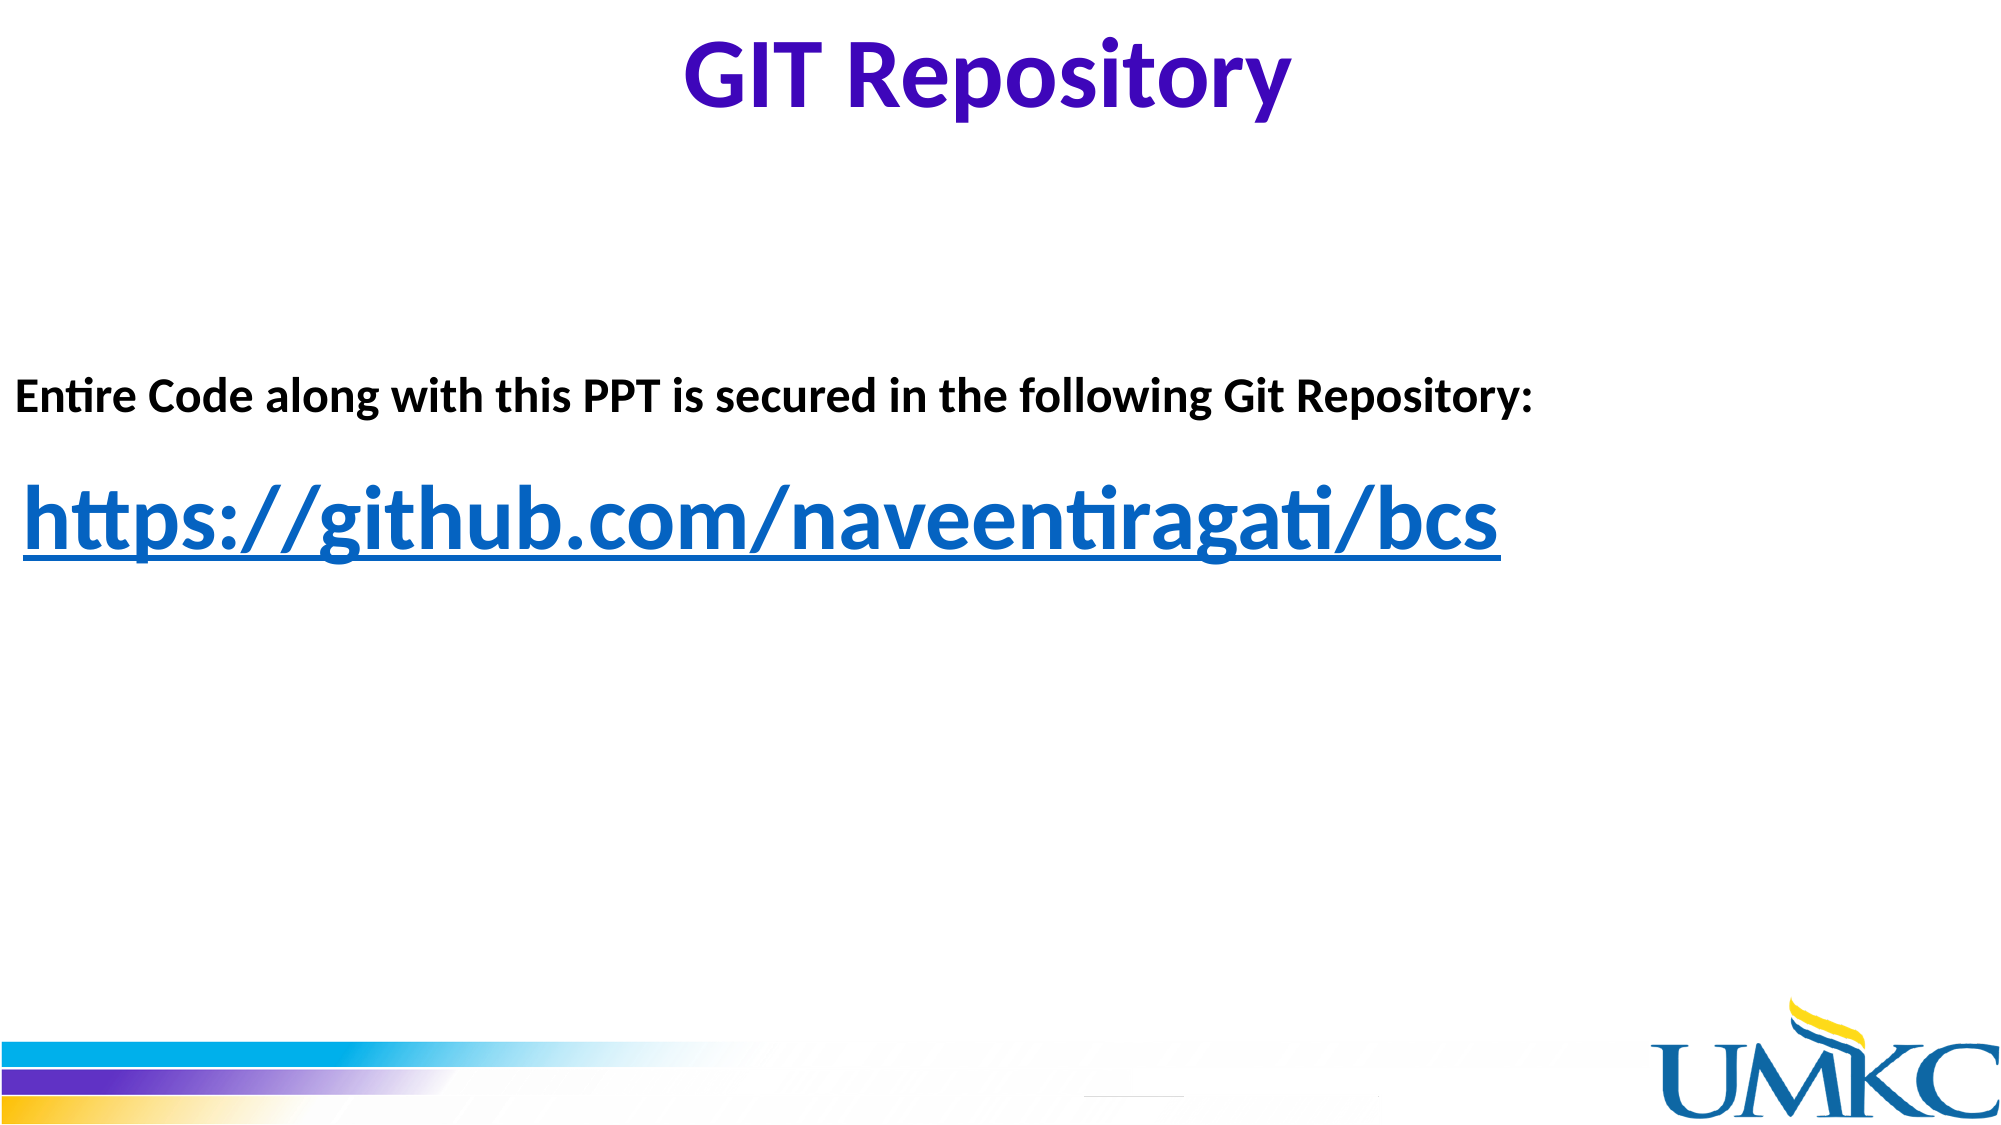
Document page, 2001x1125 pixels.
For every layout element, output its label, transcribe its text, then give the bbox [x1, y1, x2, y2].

picture [0, 996, 2000, 1125]
text_box https://github.com/naveentiragati/bcs [7, 450, 1516, 576]
text_box Entire Code along with this PPT is secured in the following Git Repository: [0, 355, 2000, 431]
text_box GIT Repository [0, 0, 2000, 135]
